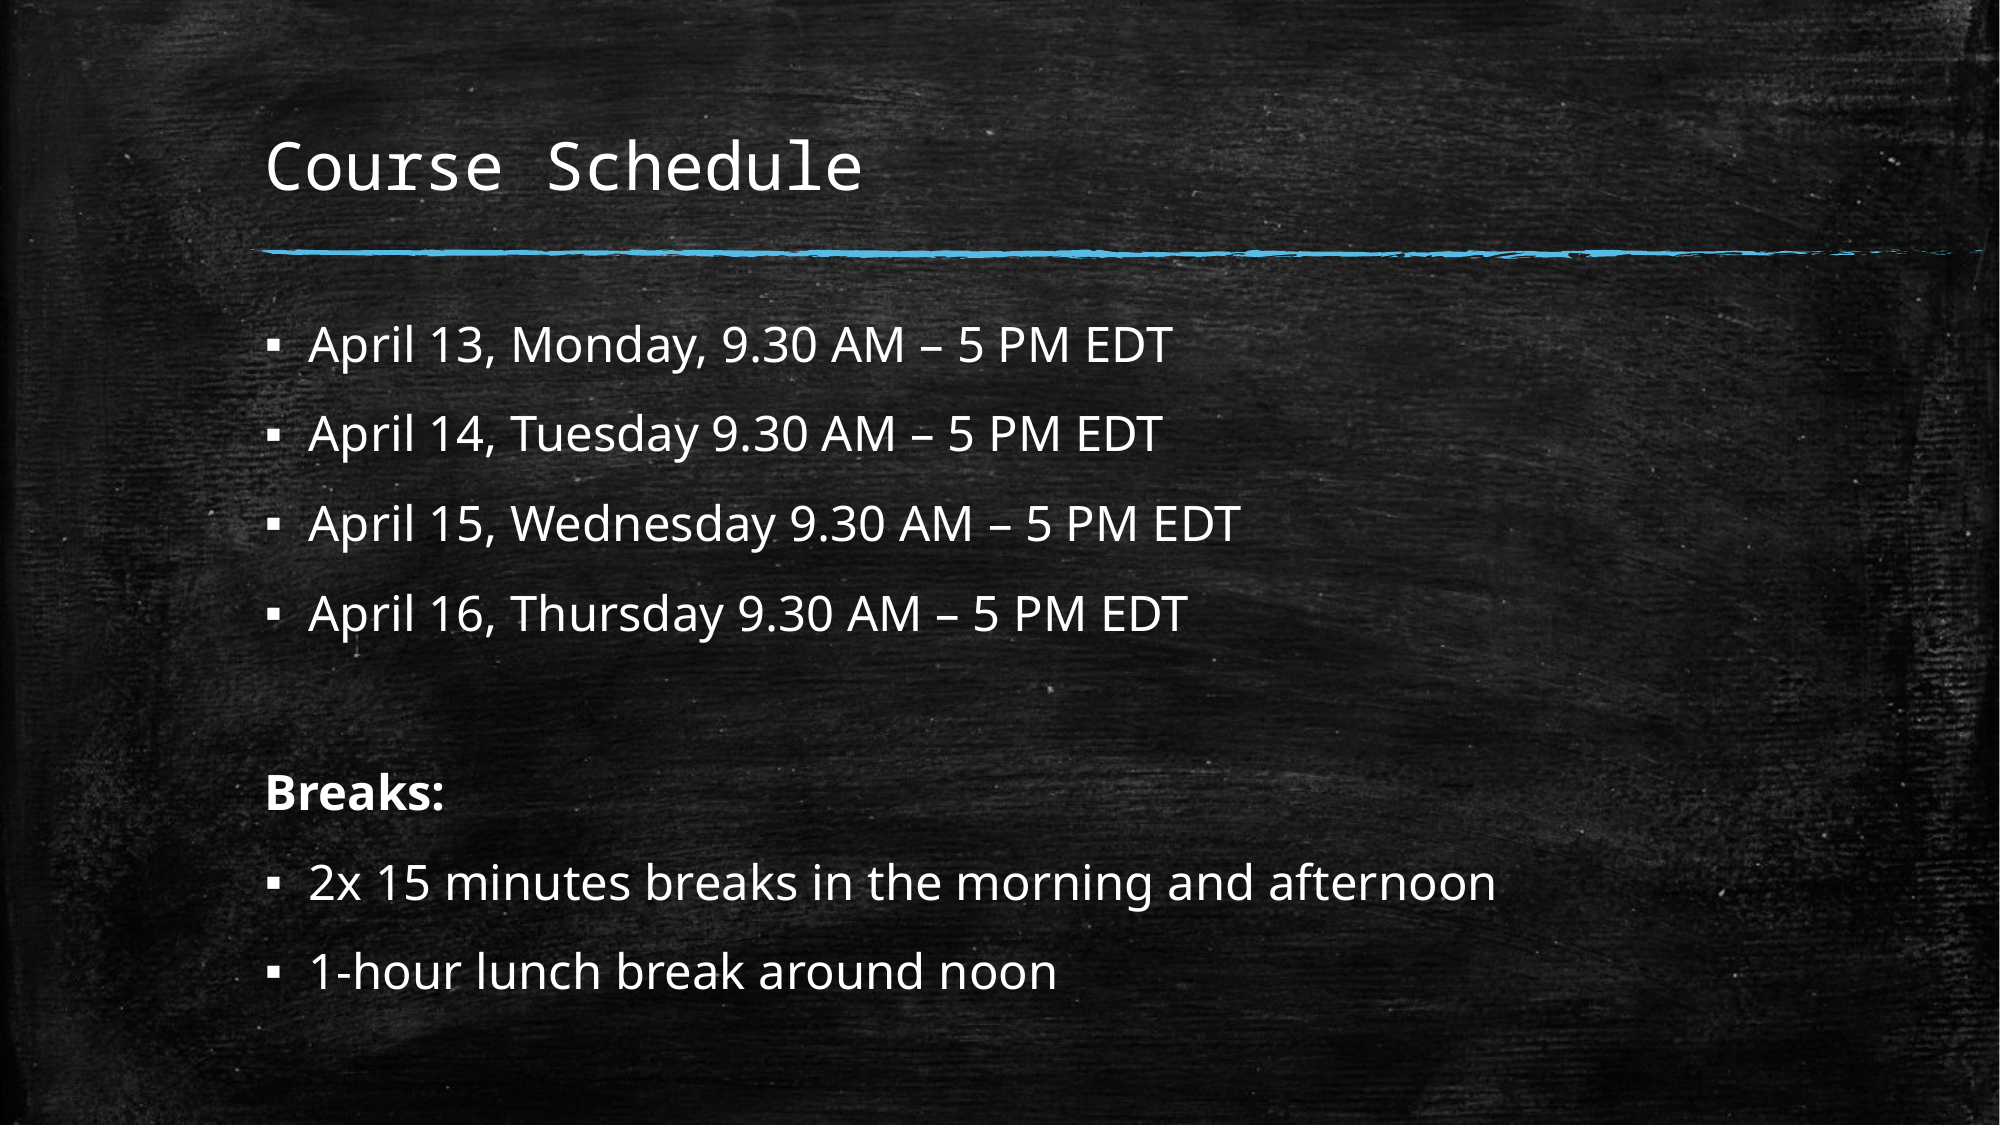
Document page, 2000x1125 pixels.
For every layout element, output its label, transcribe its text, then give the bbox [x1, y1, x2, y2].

list April 13, Monday, 9.30 AM – 5 PM EDT April 14, Tuesday 9.30 AM – 5 PM EDT April 15, Wednesday 9.30 AM – 5 PM EDT April 16, Thursday 9.30 AM – 5 PM EDT Breaks: 2x 15 minutes breaks in the morning and afternoon 1-hour lunch break around noon [249, 312, 1825, 1013]
title Course Schedule [249, 45, 1750, 213]
